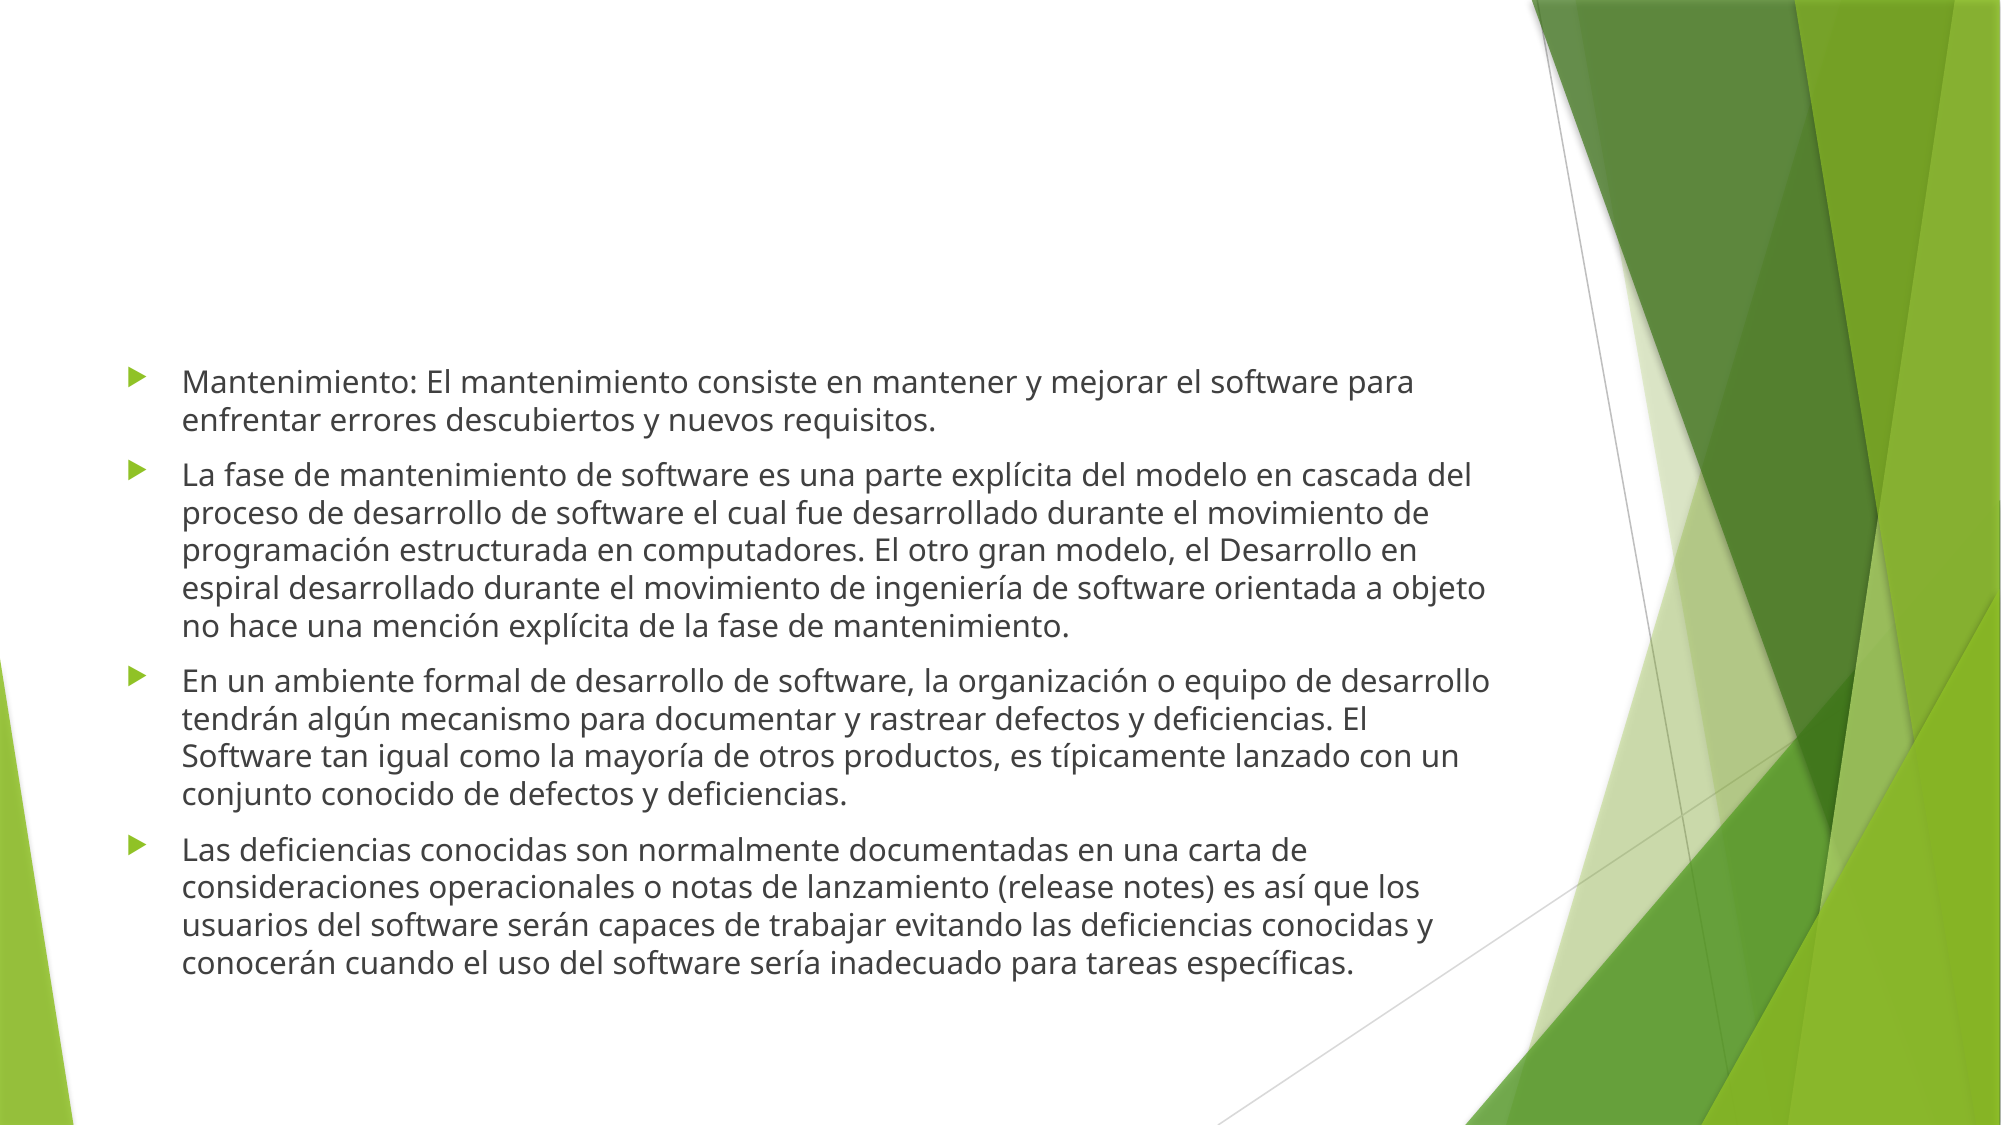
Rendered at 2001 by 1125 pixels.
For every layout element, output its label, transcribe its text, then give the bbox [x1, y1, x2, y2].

list Mantenimiento: El mantenimiento consiste en mantener y mejorar el software para enfrentar errores descubiertos y nuevos requisitos. La fase de mantenimiento de software es una parte explícita del modelo en cascada del proceso de desarrollo de software el cual fue desarrollado durante el movimiento de programación estructurada en computadores. El otro gran modelo, el Desarrollo en espiral desarrollado durante el movimiento de ingeniería de software orientada a objeto no hace una mención explícita de la fase de mantenimiento. En un ambiente formal de desarrollo de software, la organización o equipo de desarrollo tendrán algún mecanismo para documentar y rastrear defectos y deficiencias. El Software tan igual como la mayoría de otros productos, es típicamente lanzado con un conjunto conocido de defectos y deficiencias. Las deficiencias conocidas son normalmente documentadas en una carta de consideraciones operacionales o notas de lanzamiento (release notes) es así que los usuarios del software serán capaces de trabajar evitando las deficiencias conocidas y conocerán cuando el uso del software sería inadecuado para tareas específicas. [111, 354, 1522, 992]
